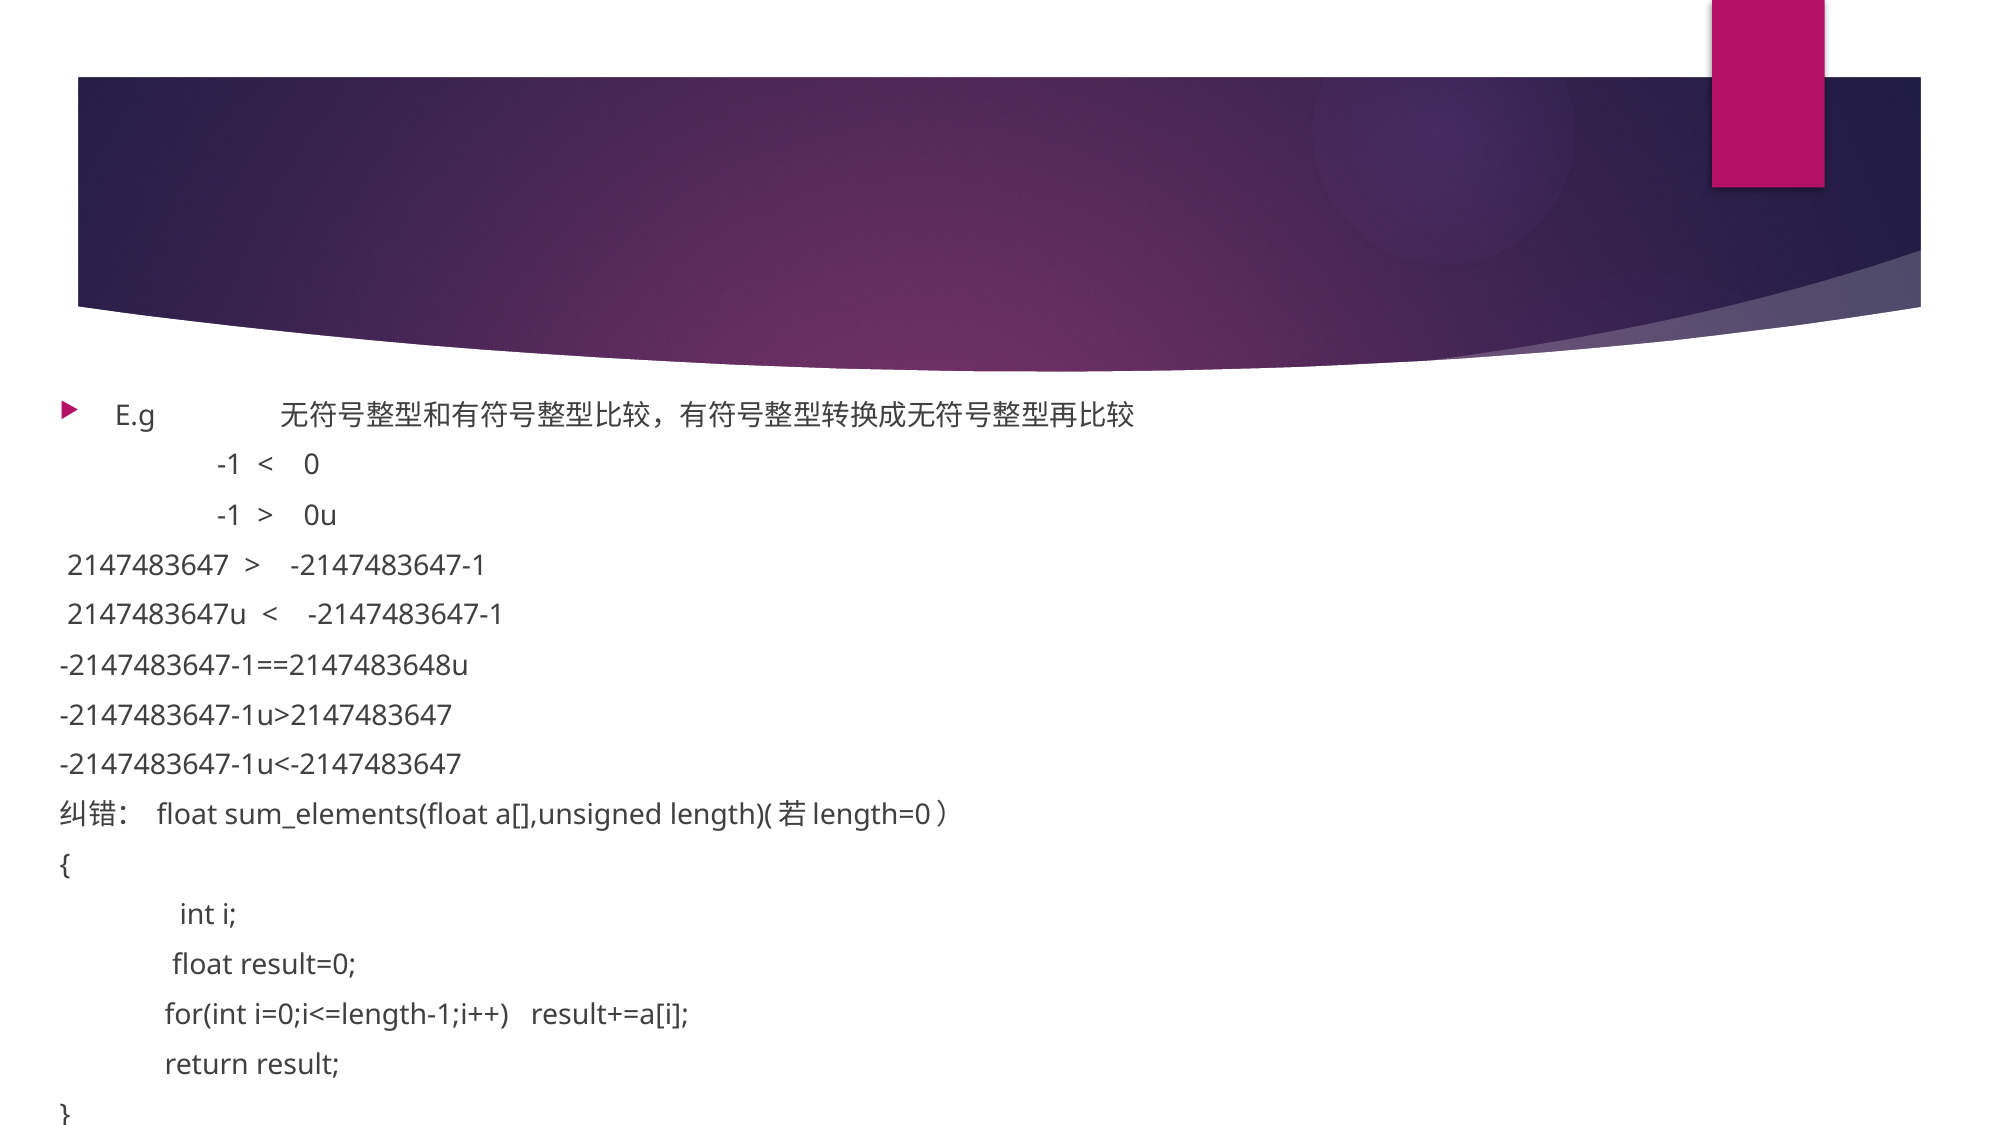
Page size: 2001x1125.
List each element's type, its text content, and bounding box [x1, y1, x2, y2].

list E.g 无符号整型和有符号整型比较，有符号整型转换成无符号整型再比较 -1 < 0 -1 > 0u 2147483647 > -2147483647-1 2147483647u < -2147483647-1 -2147483647-1==2147483648u -2147483647-1u>2147483647 -2147483647-1u<-2147483647 纠错： float sum_elements(float a[],unsigned length)(若length=0） { int i; float result=0; for(int i=0;i<=length-1;i++) result+=a[i]; return result; } [44, 389, 1856, 1125]
